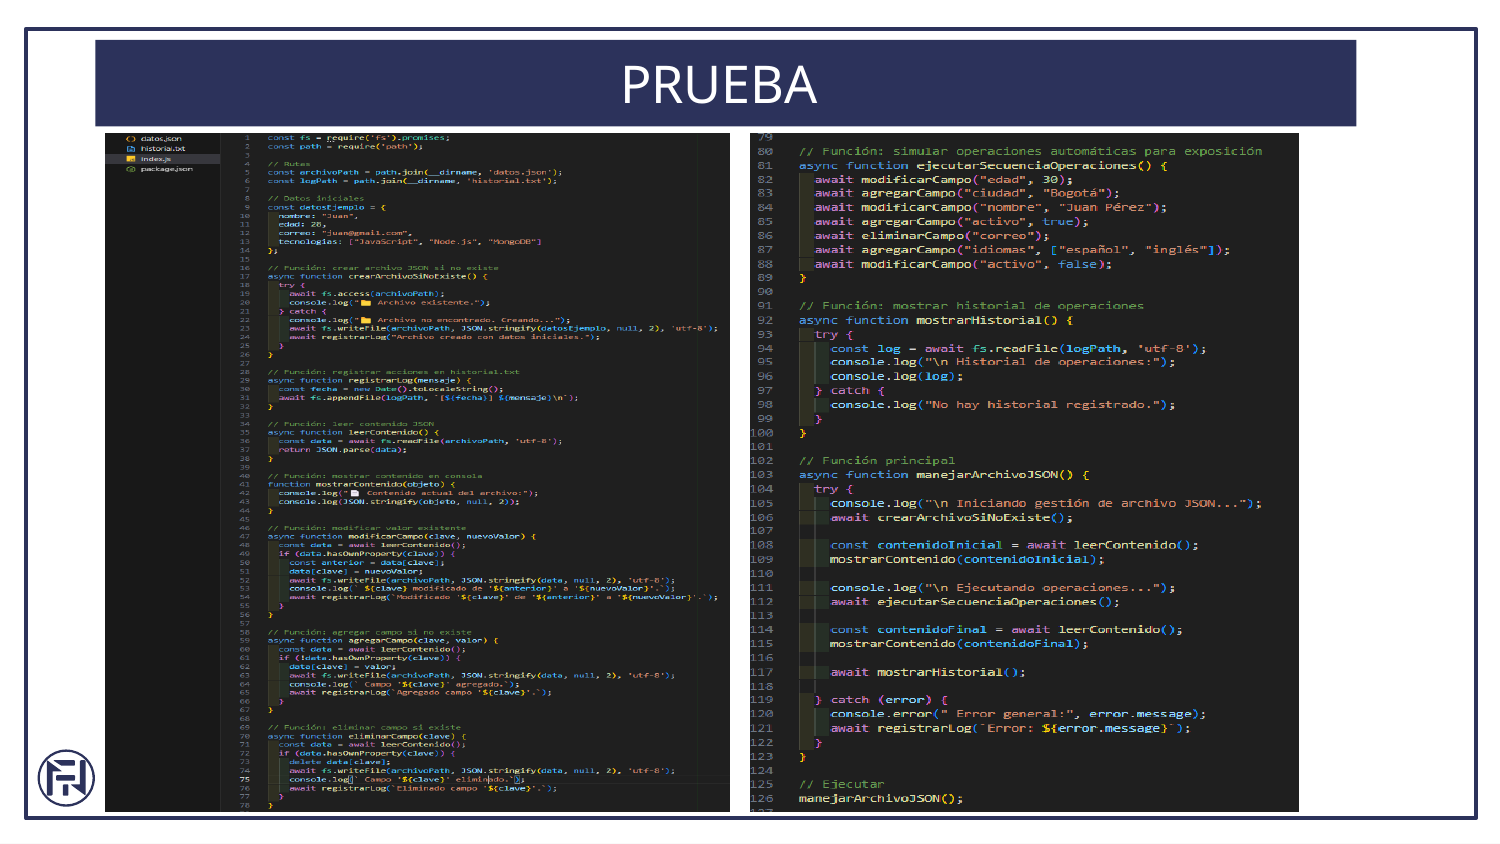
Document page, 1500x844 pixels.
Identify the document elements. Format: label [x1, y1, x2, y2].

text_box [24, 27, 1478, 820]
picture [749, 133, 1299, 812]
picture [105, 133, 731, 812]
